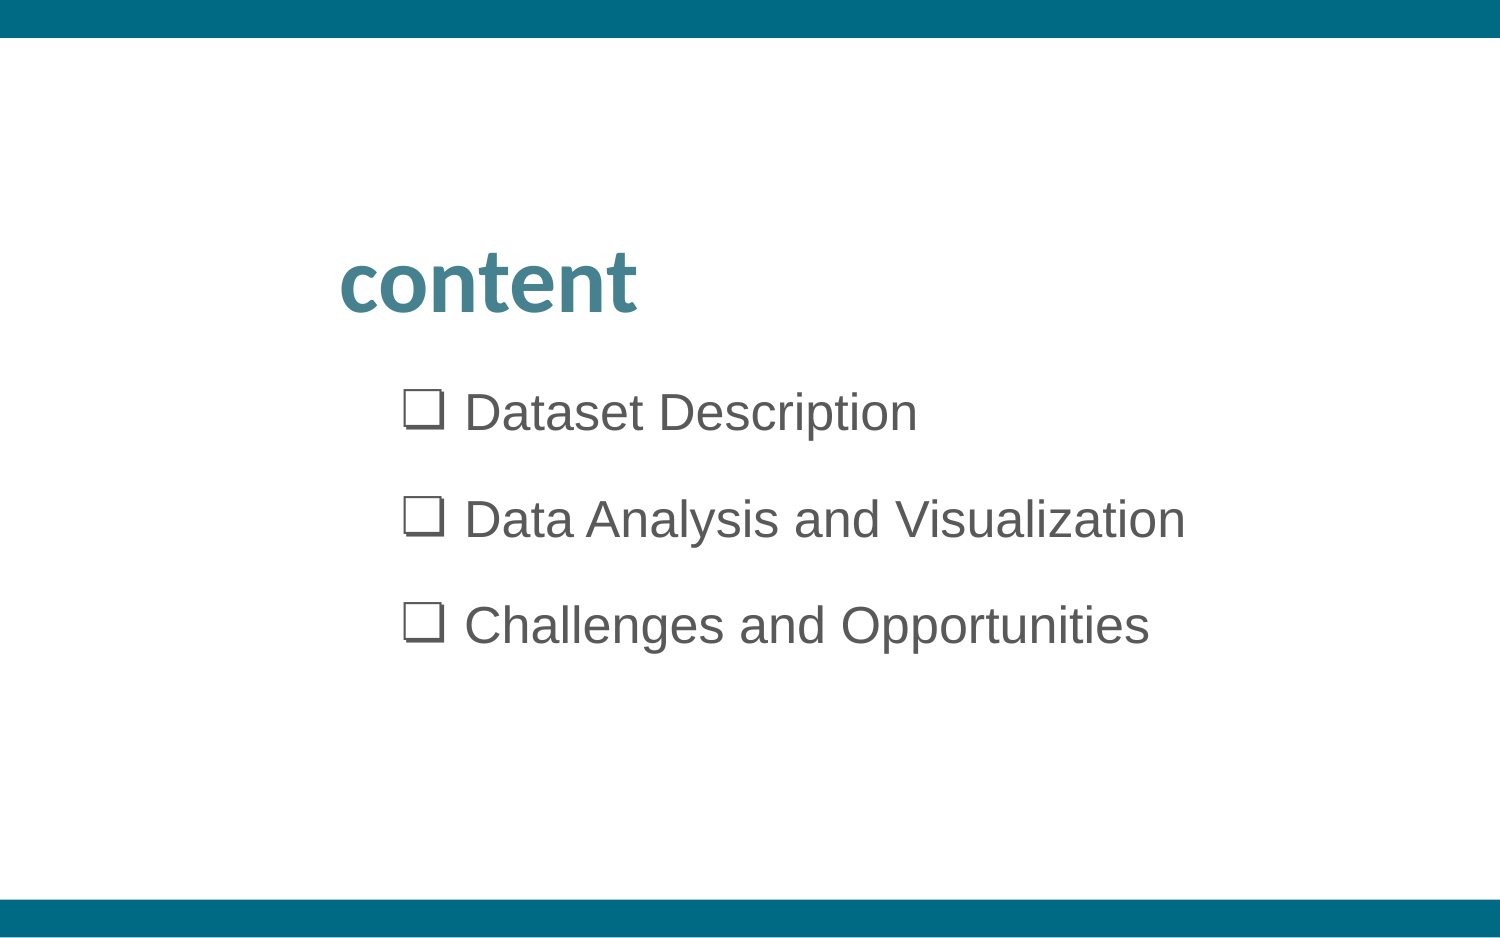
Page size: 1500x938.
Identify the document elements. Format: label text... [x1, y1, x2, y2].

text_box [0, 0, 1500, 38]
text_box [0, 899, 1500, 938]
title content [324, 147, 739, 287]
list Dataset Description Data Analysis and Visualization Challenges and Opportunities [374, 320, 1222, 750]
